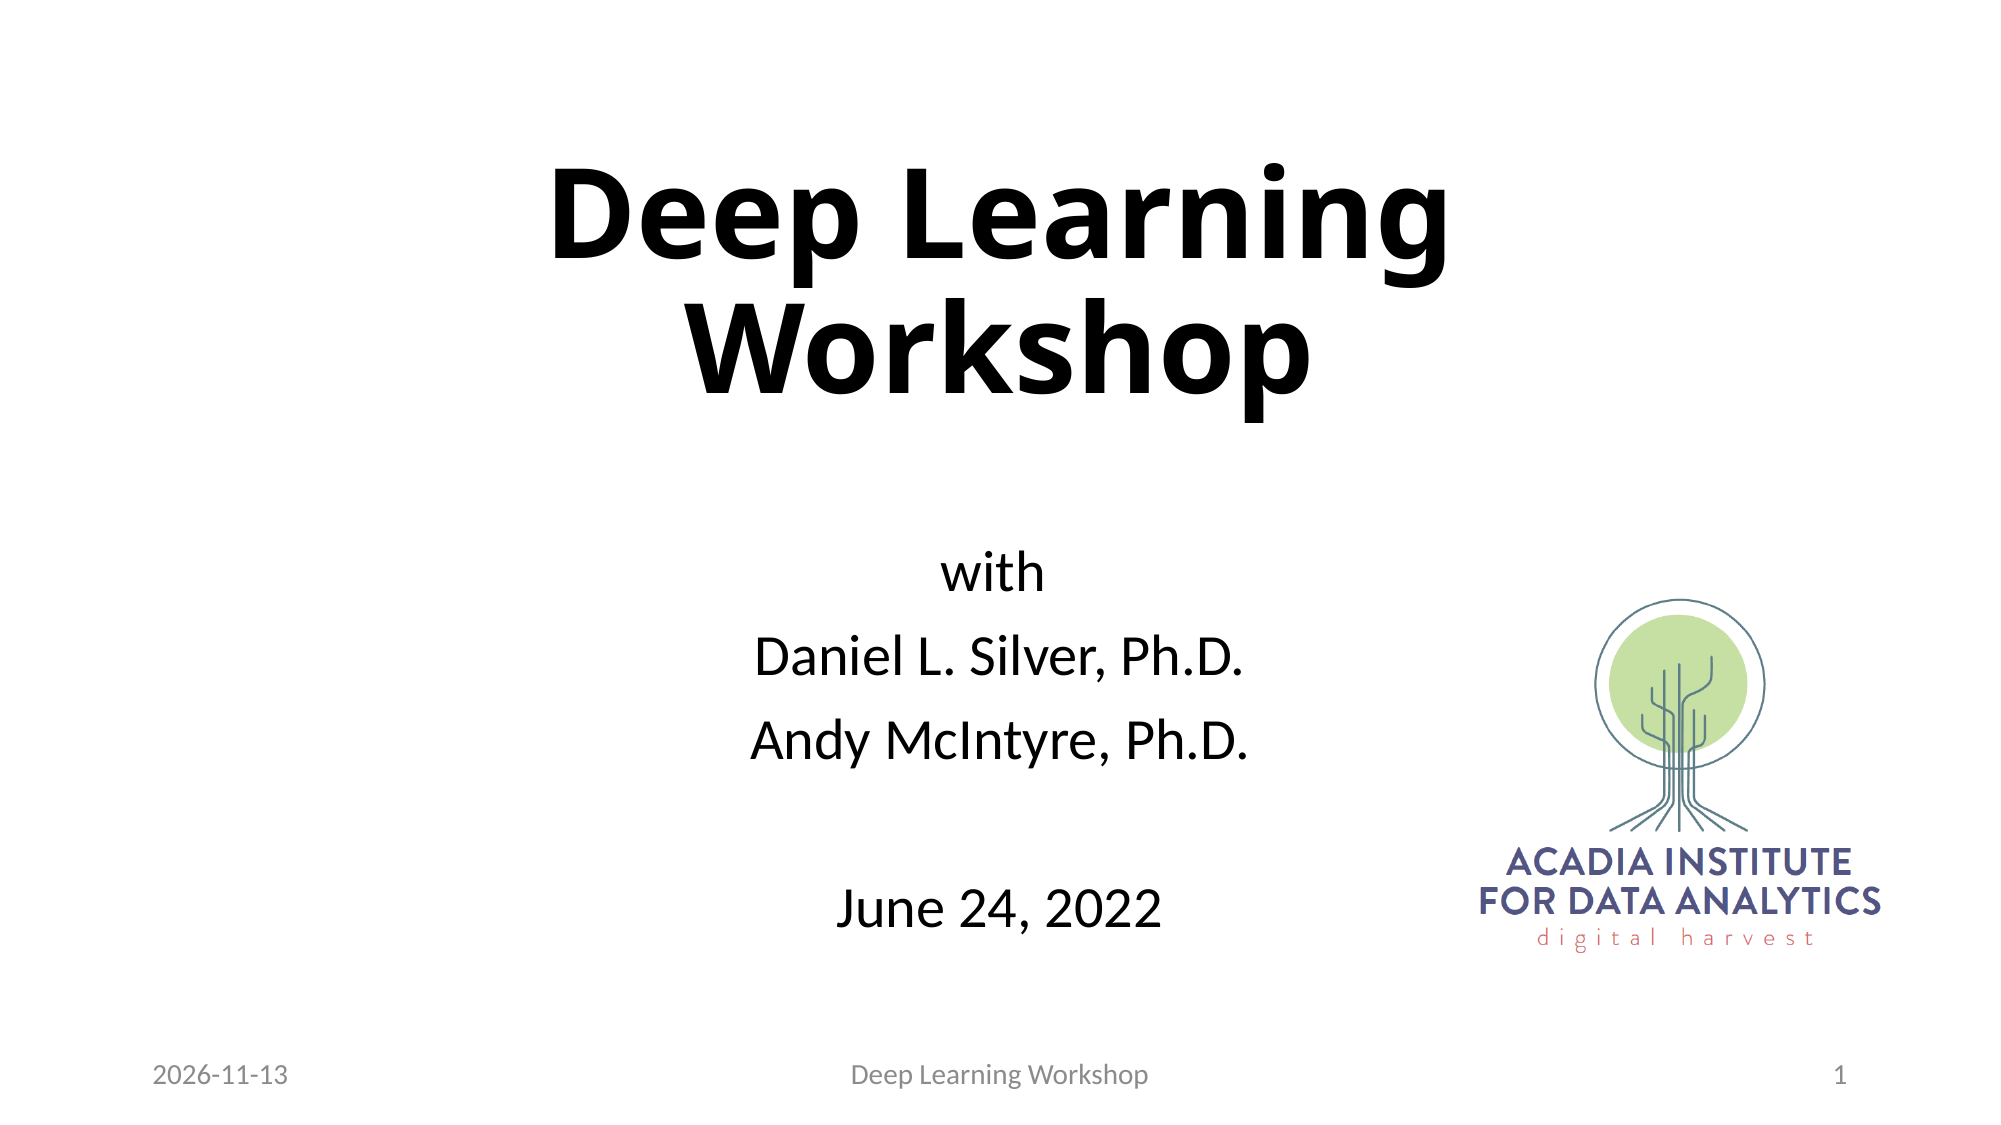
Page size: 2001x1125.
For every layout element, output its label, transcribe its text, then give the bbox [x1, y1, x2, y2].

footer Deep Learning Workshop [662, 1042, 1338, 1103]
title Deep Learning Workshop [249, 226, 1750, 429]
subtitle with Daniel L. Silver, Ph.D. Andy McIntyre, Ph.D. June 24, 2022 [249, 443, 1750, 715]
picture [1465, 579, 1897, 960]
slide_number 1 [1412, 1042, 1863, 1103]
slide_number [137, 1042, 588, 1103]
